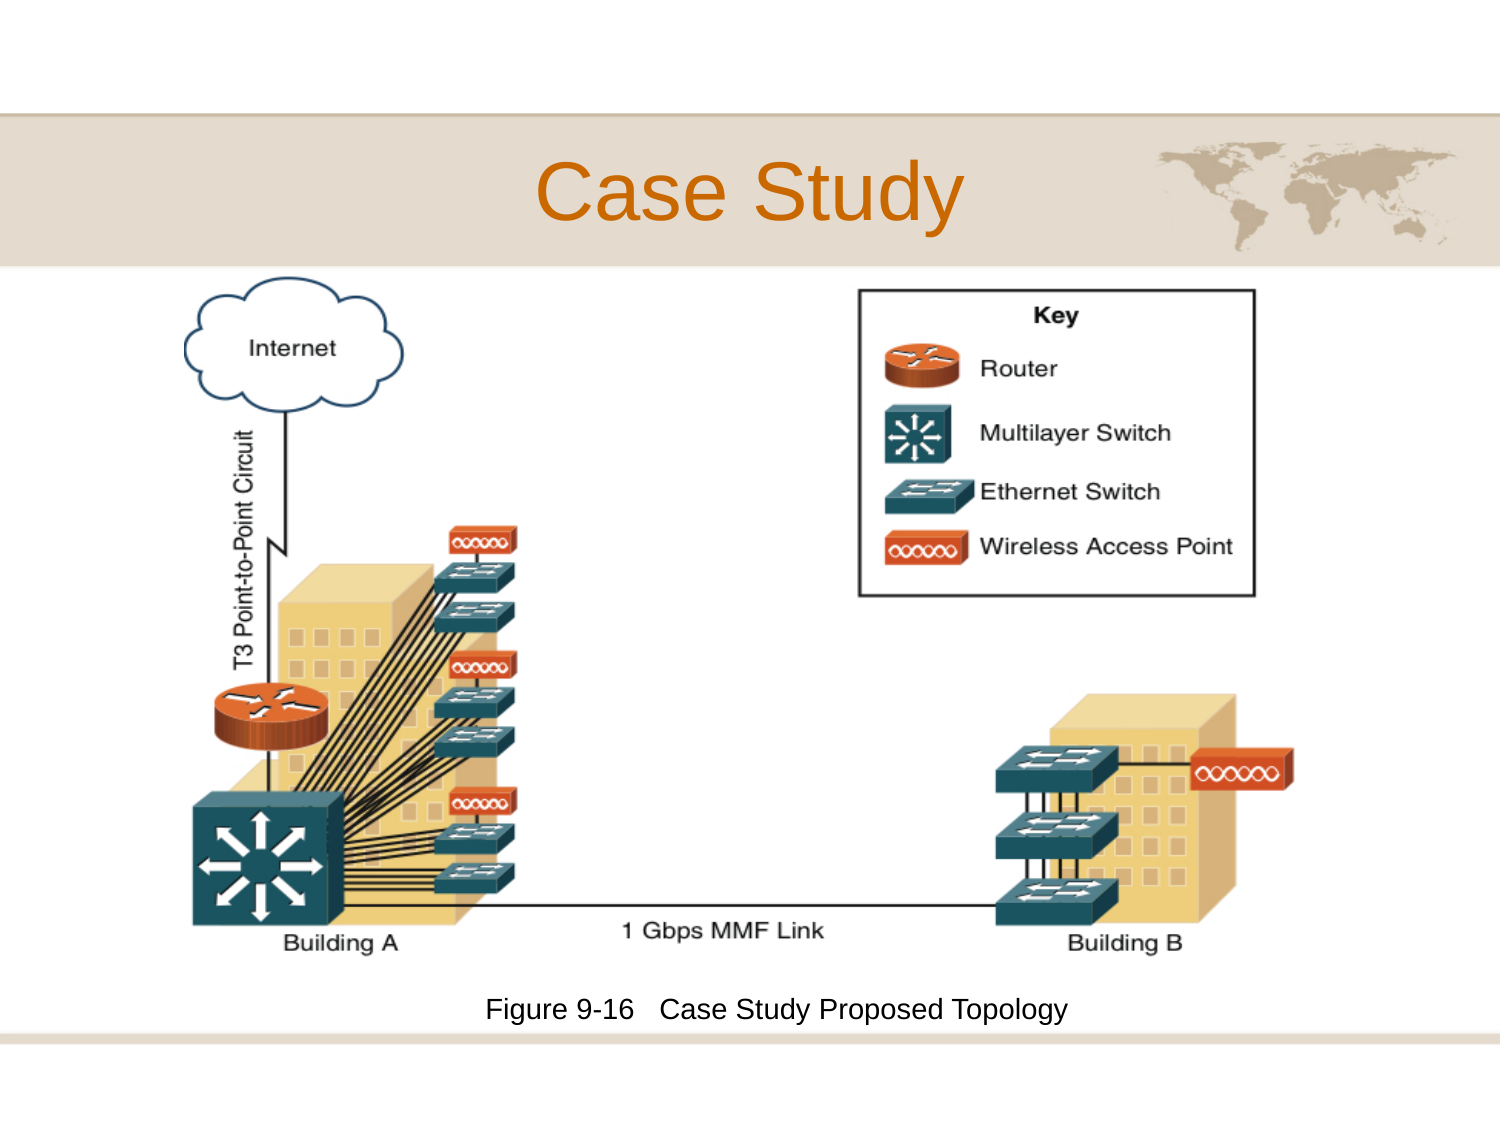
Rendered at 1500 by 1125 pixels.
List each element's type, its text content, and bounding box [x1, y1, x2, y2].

title Case Study [75, 112, 1425, 263]
picture [0, 0, 1500, 1125]
text_box Figure 9-16 Case Study Proposed Topology [169, 982, 1385, 1033]
